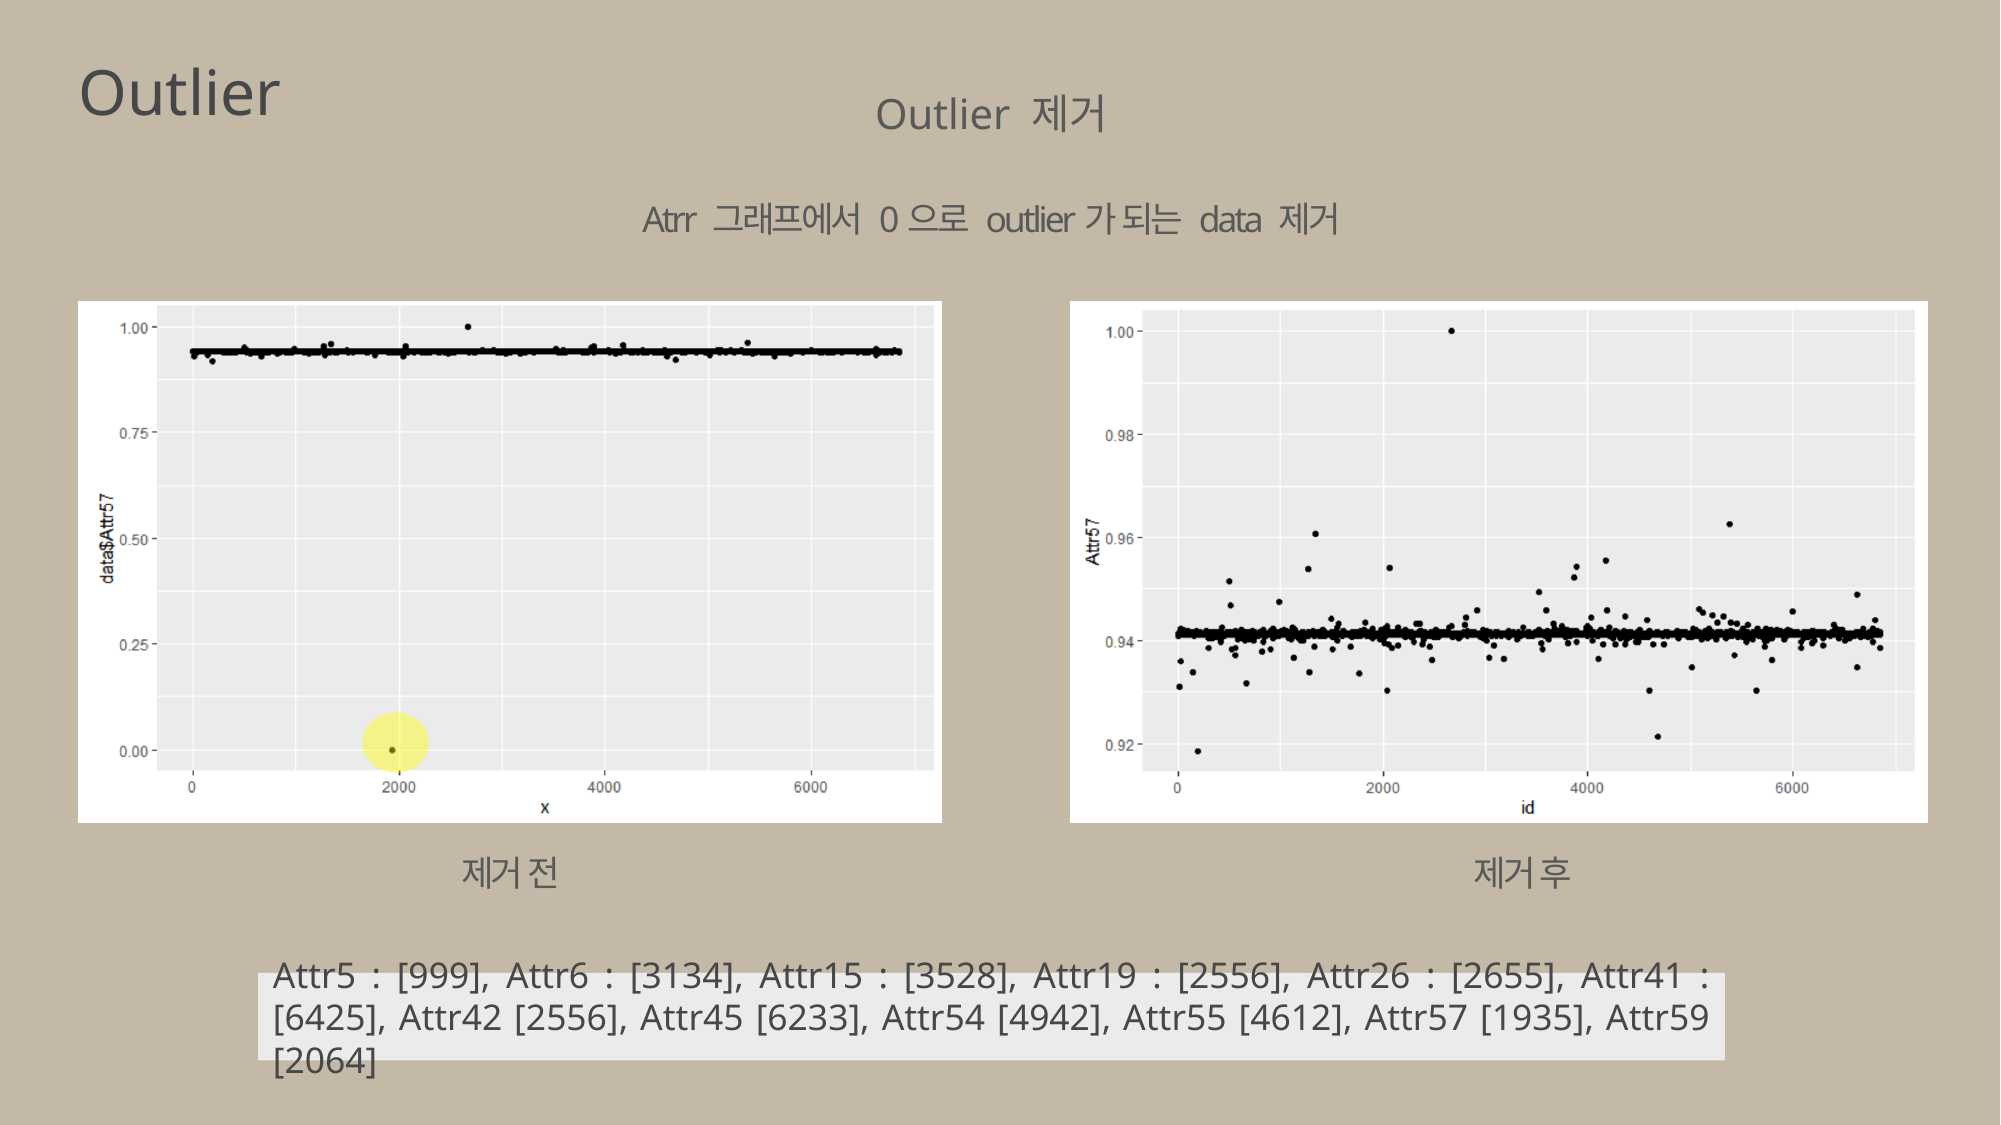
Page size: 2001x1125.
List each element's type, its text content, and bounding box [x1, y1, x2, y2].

text_box Outlier 제거 [582, 80, 1401, 146]
text_box Atrr 그래프에서 0으로 outlier가 되는 data 제거 [618, 168, 1365, 248]
picture [78, 301, 942, 823]
text_box 제거 전 [428, 823, 592, 902]
text_box Attr5 : [999], Attr6 : [3134], Attr15 : [3528], Attr19 : [2556], Attr26 : [2655], Attr41 : [6425], Attr42 [2556], Attr45 [6233], Attr54 [4942], Attr55 [4612], Attr57 [1935], Attr59 [2064] [257, 972, 1726, 1061]
picture [1070, 301, 1928, 823]
text_box Outlier [0, 45, 429, 136]
text_box 제거 후 [1441, 823, 1605, 902]
